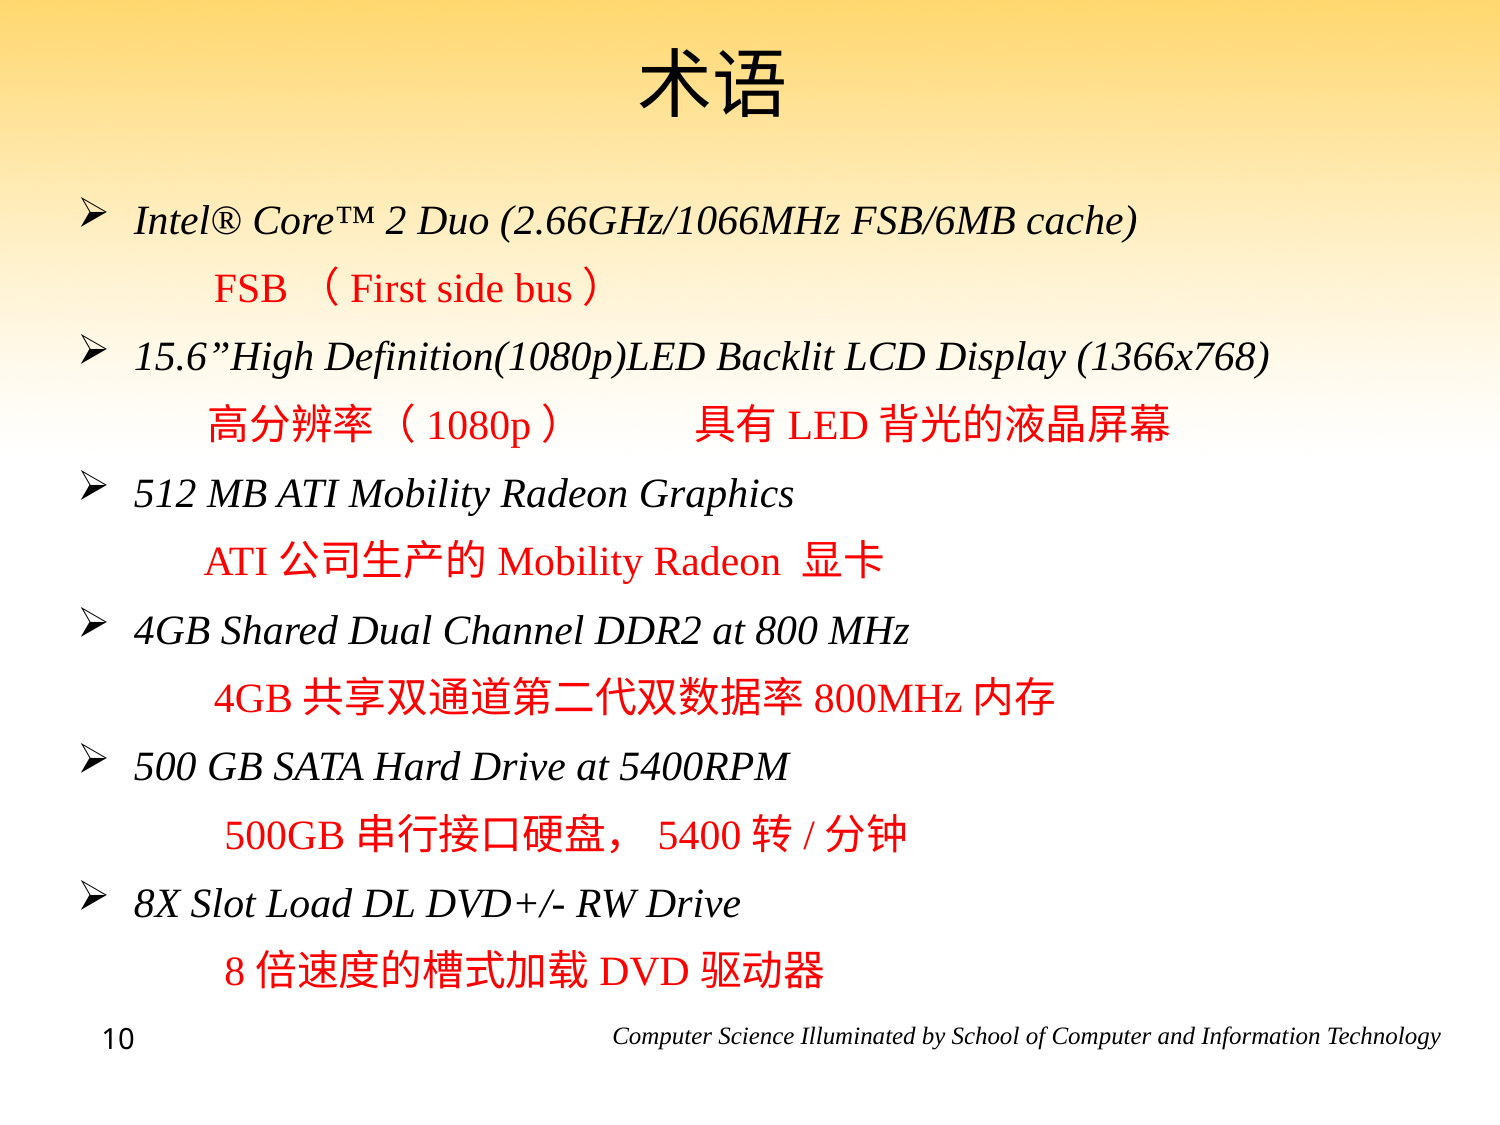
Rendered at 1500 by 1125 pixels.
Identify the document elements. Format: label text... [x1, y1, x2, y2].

list Intel® Core™ 2 Duo (2.66GHz/1066MHz FSB/6MB cache) FSB（First side bus） 15.6”High Definition(1080p)LED Backlit LCD Display (1366x768) 高分辨率（1080p） 具有LED背光的液晶屏幕 512 MB ATI Mobility Radeon Graphics ATI公司生产的Mobility Radeon 显卡 4GB Shared Dual Channel DDR2 at 800 MHz 4GB共享双通道第二代双数据率800MHz内存 500 GB SATA Hard Drive at 5400RPM 500GB串行接口硬盘，5400转/分钟 8X Slot Load DL DVD+/- RW Drive 8倍速度的槽式加载DVD驱动器 [62, 174, 1450, 1013]
picture [0, 0, 1500, 1125]
title 术语 [75, 0, 1350, 163]
slide_number 10 [75, 1012, 150, 1066]
